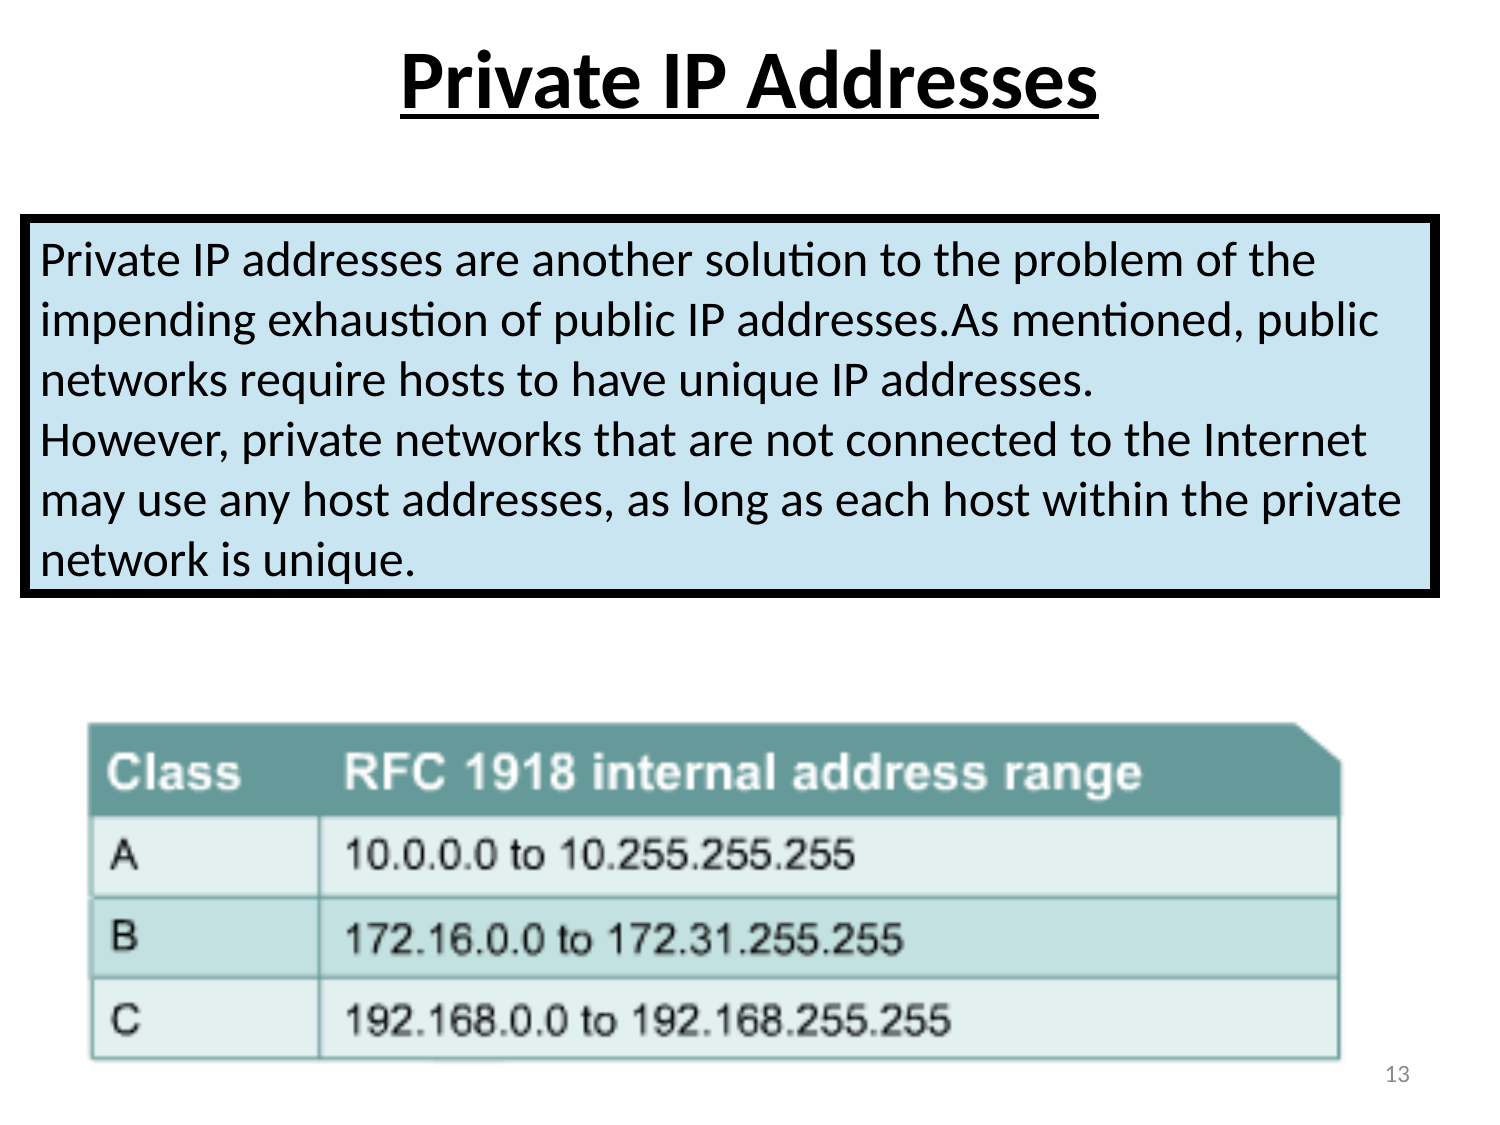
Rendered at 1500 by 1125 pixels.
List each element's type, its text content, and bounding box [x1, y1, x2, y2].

slide_number 13 [1379, 1042, 1425, 1103]
title Private IP Addresses [0, 0, 1500, 150]
text_box Private IP addresses are another solution to the problem of the impending exhaustion of public IP addresses.As mentioned, public networks require hosts to have unique IP addresses. However, private networks that are not connected to the Internet may use any host addresses, as long as each host within the private network is unique. [24, 218, 1436, 594]
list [62, 687, 1376, 1111]
